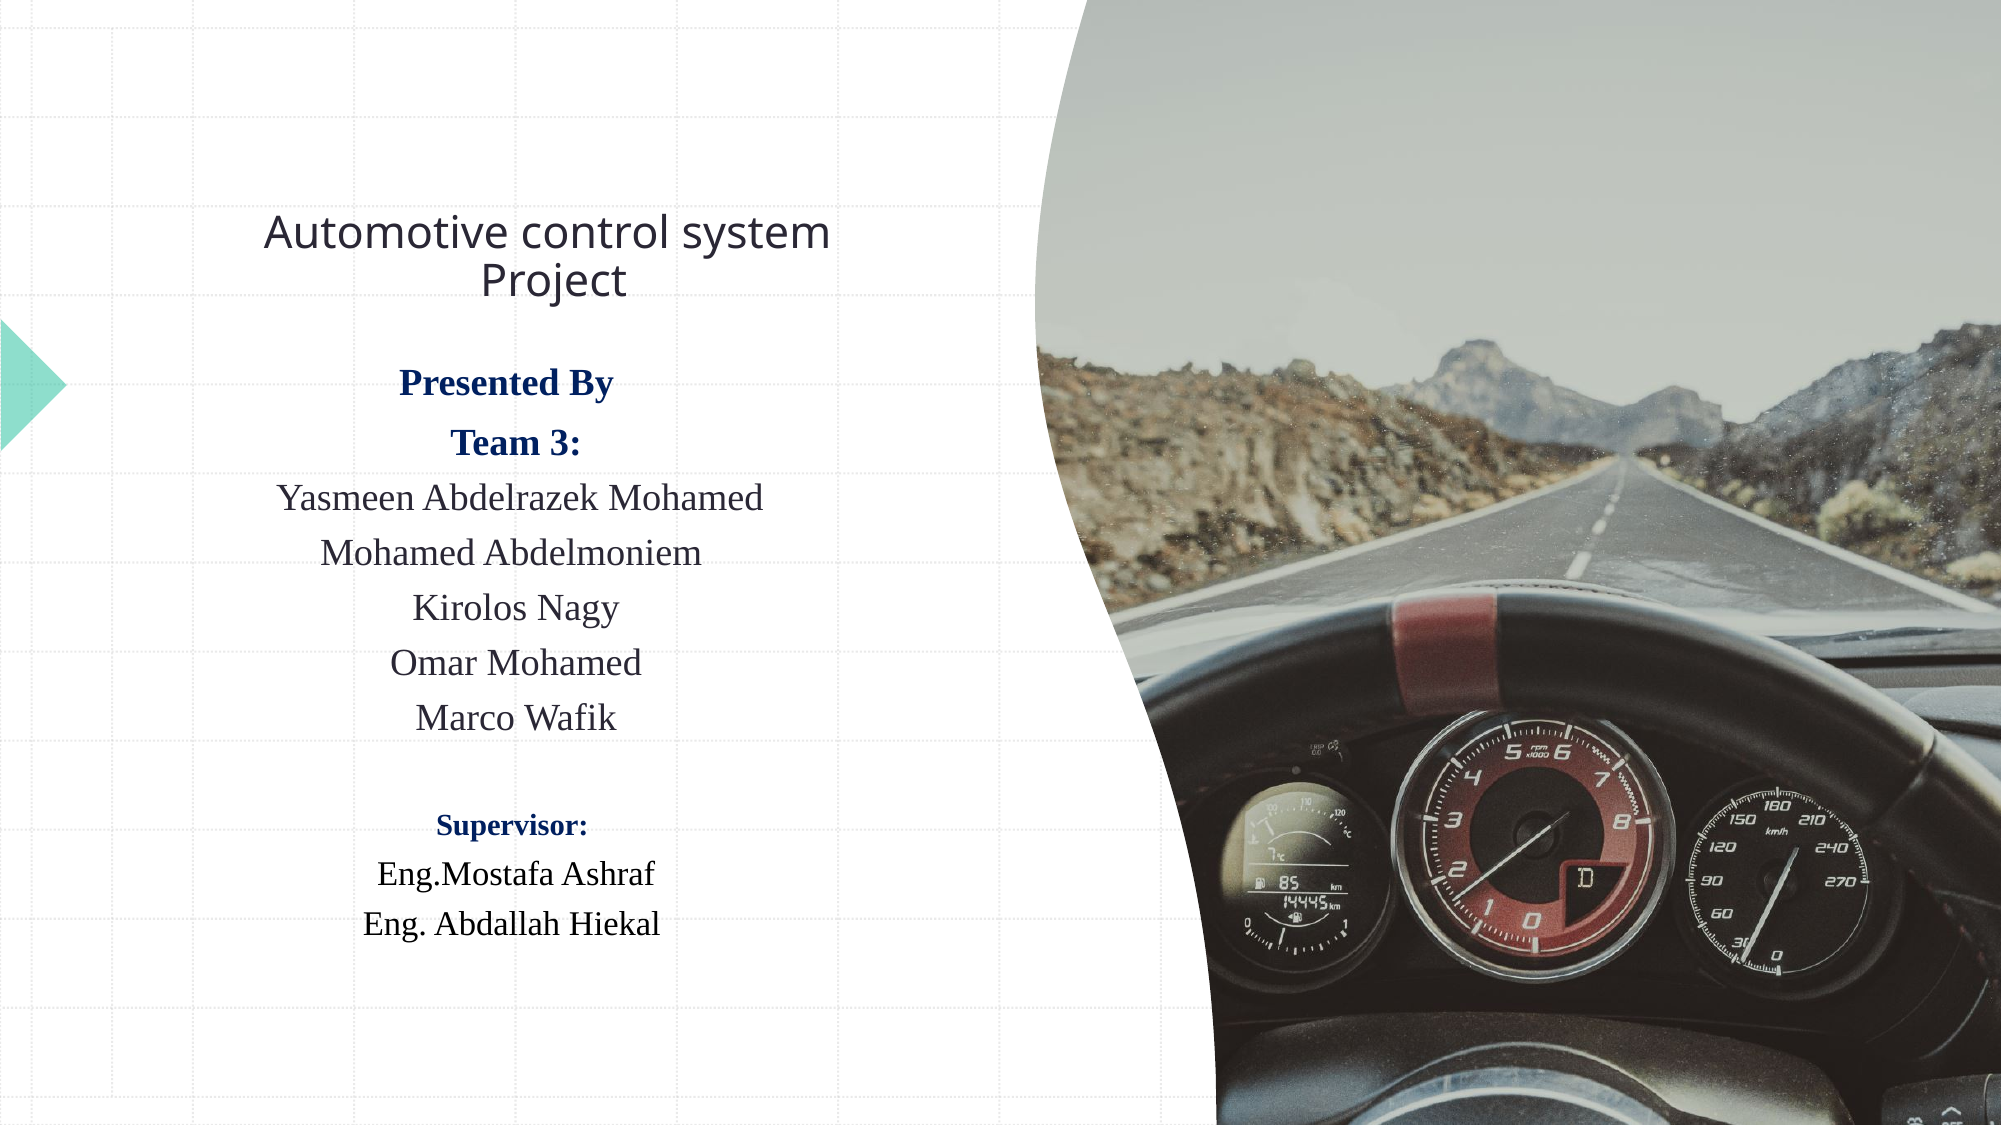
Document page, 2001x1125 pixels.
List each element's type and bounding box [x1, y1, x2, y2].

picture [1034, 0, 2001, 1125]
text_box [0, 0, 1034, 1125]
